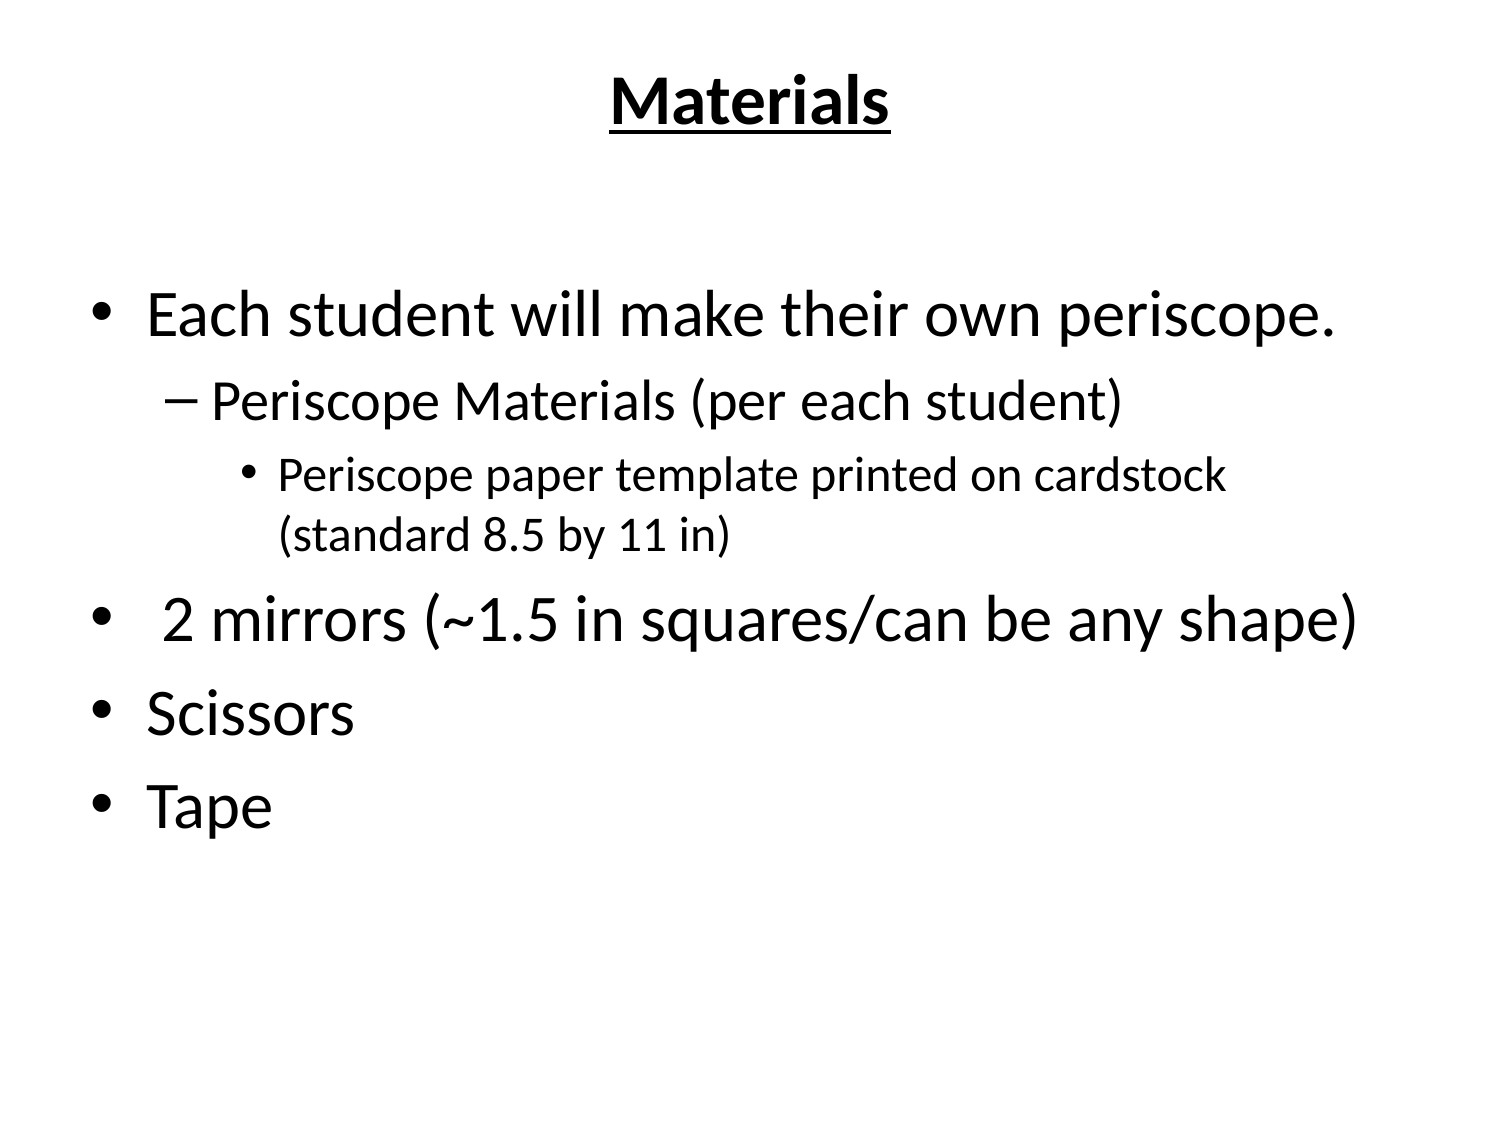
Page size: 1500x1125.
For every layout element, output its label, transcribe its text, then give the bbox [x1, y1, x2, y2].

list Each student will make their own periscope. Periscope Materials (per each student) Periscope paper template printed on cardstock (standard 8.5 by 11 in) 2 mirrors (~1.5 in squares/can be any shape) Scissors Tape [75, 262, 1425, 1005]
title Materials [75, 45, 1425, 233]
